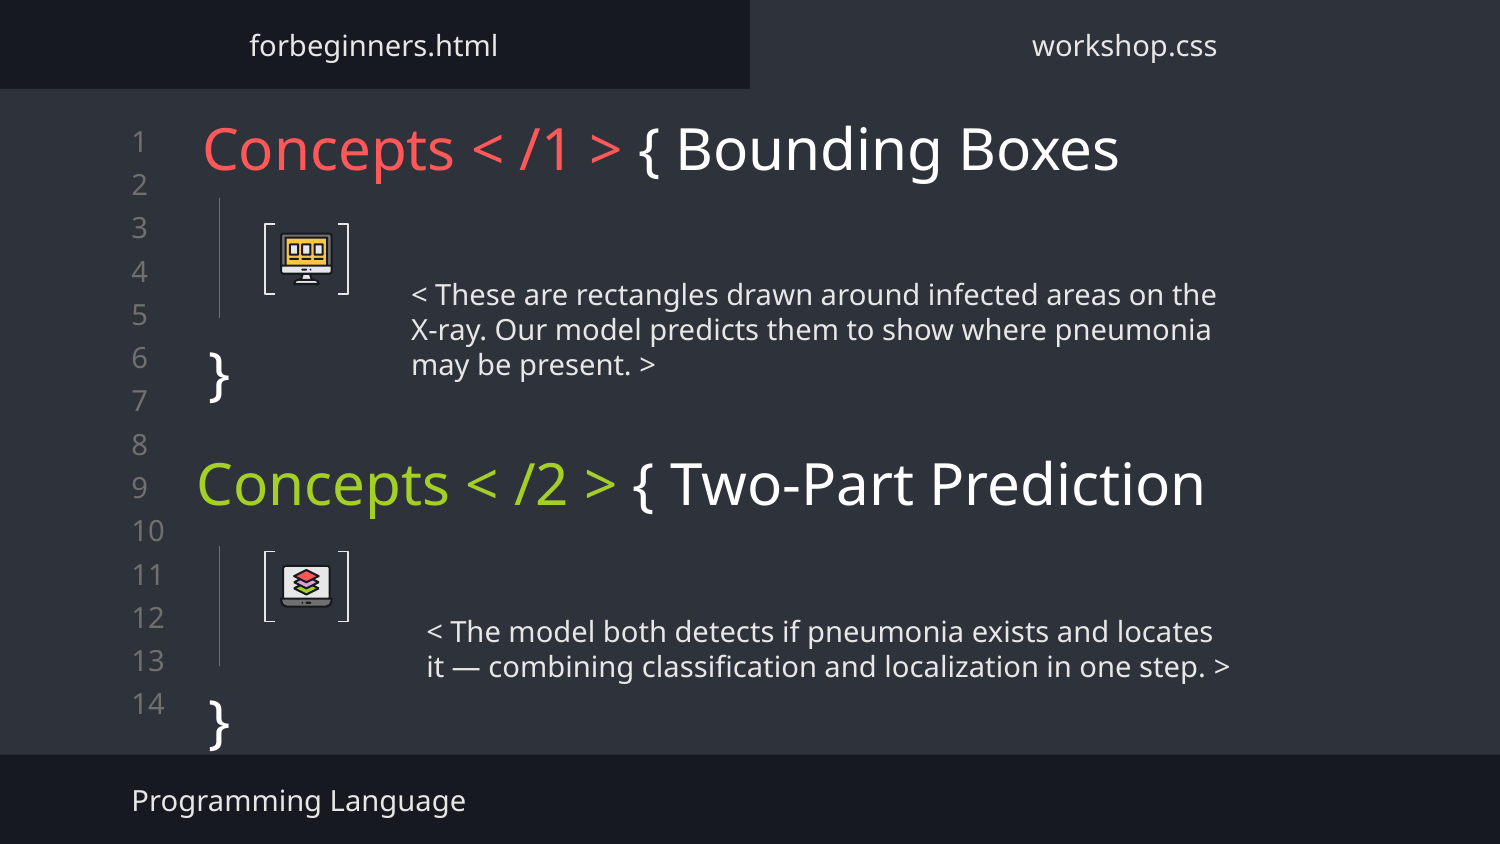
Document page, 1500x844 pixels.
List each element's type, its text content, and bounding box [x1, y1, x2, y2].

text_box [177, 197, 262, 423]
subtitle < These are rectangles drawn around infected areas on the X-ray. Our model predicts them to show where pneumonia may be present. > [395, 243, 1239, 416]
subtitle < The model both detects if pneumonia exists and locates it — combining classification and localization in one step. > [411, 561, 1254, 736]
subtitle workshop.css [750, 15, 1500, 74]
subtitle forbeginners.html [0, 15, 749, 74]
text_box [265, 551, 349, 622]
subtitle Concepts < /2 > { Two-Part Prediction [181, 435, 1500, 530]
title Concepts < /1 > { Bounding Boxes [187, 124, 1399, 171]
subtitle Programming Language [116, 770, 915, 829]
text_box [265, 223, 349, 295]
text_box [177, 545, 262, 771]
